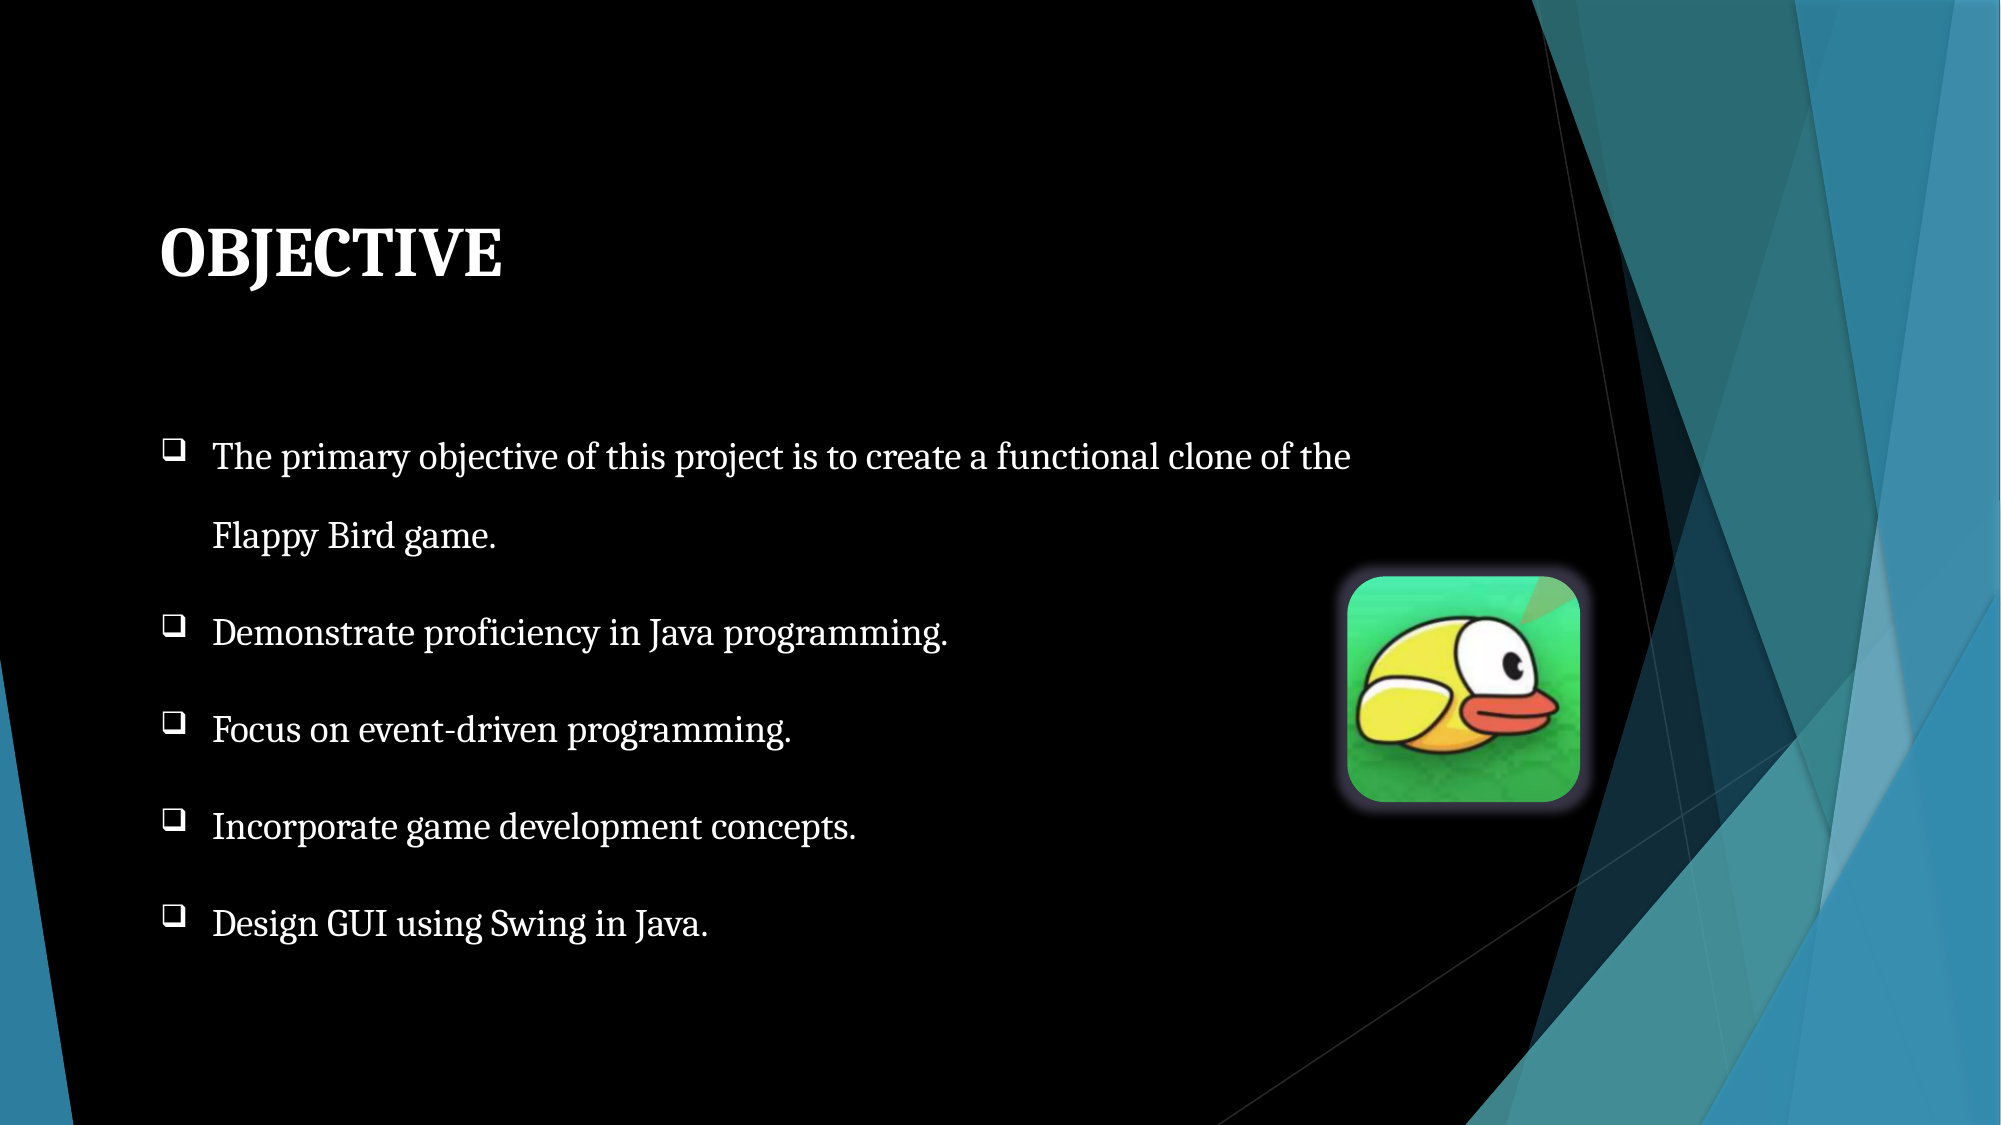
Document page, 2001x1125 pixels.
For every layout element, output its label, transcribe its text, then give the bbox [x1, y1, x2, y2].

picture [1346, 575, 1581, 803]
text_box [1098, 138, 1829, 915]
list OBJECTIVE The primary objective of this project is to create a functional clone of the Flappy Bird game. Demonstrate proficiency in Java programming. Focus on event-driven programming. Incorporate game development concepts. Design GUI using Swing in Java. [145, 138, 1416, 958]
